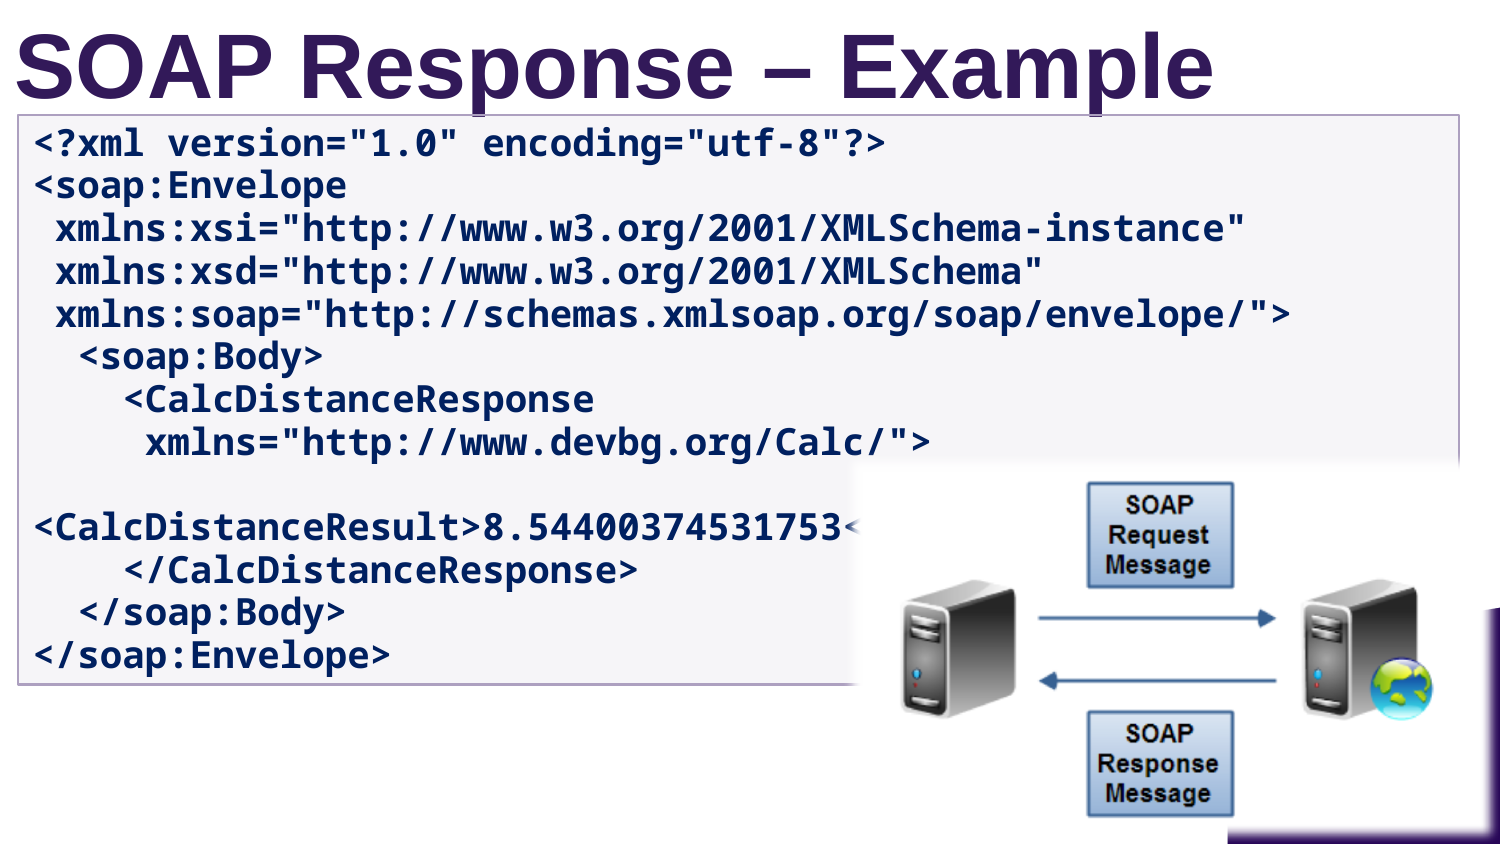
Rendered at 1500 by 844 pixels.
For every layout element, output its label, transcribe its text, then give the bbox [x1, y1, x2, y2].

text_box <?xml version="1.0" encoding="utf-8"?> <soap:Envelope xmlns:xsi="http://www.w3.org/2001/XMLSchema-instance" xmlns:xsd="http://www.w3.org/2001/XMLSchema" xmlns:soap="http://schemas.xmlsoap.org/soap/envelope/"> <soap:Body> <CalcDistanceResponse xmlns="http://www.devbg.org/Calc/"> <CalcDistanceResult>8.54400374531753</CalcDistanceResult> </CalcDistanceResponse> </soap:Body> </soap:Envelope> [17, 114, 1459, 685]
title SOAP Response – Example [0, 0, 1459, 141]
picture [0, 0, 1500, 844]
